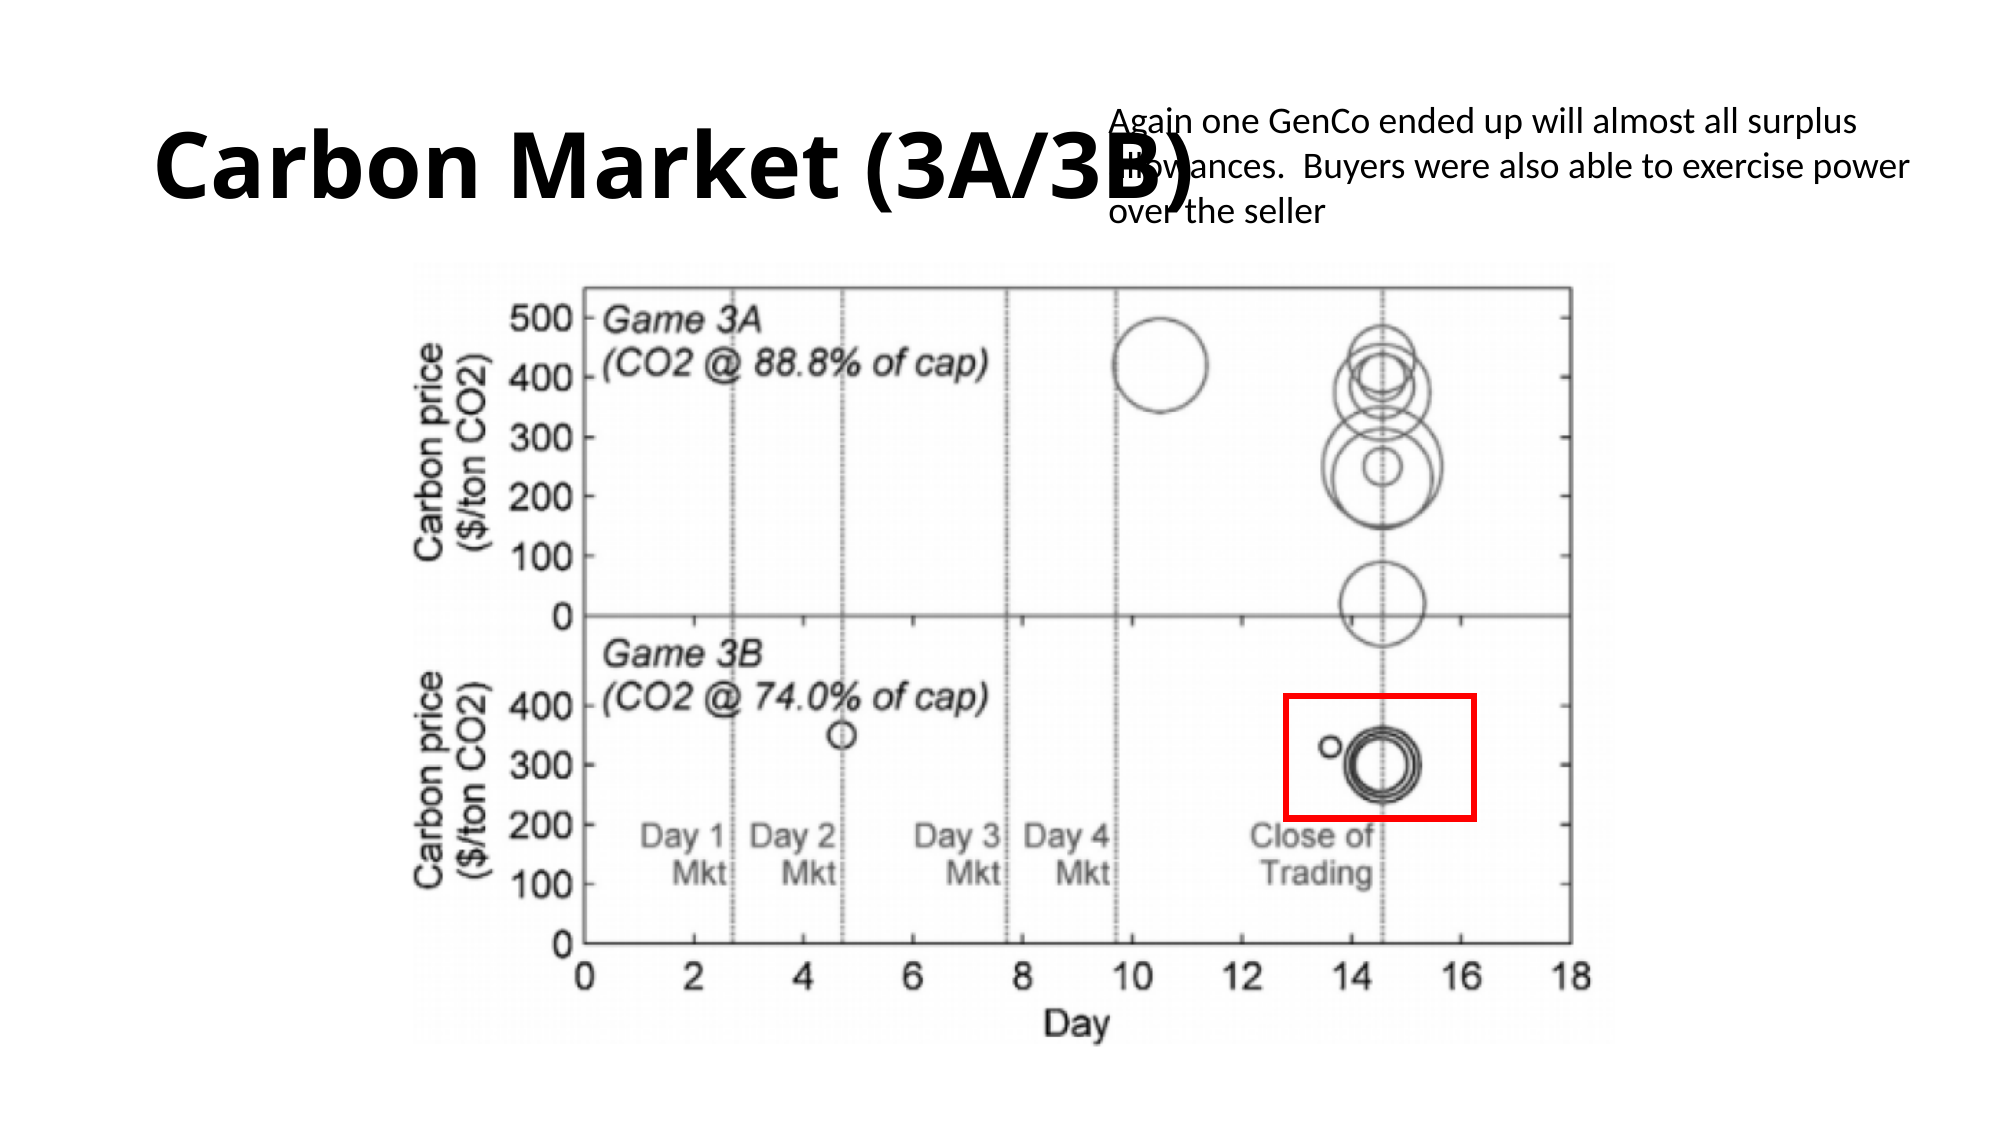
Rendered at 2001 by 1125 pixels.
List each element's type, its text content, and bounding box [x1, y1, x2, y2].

title Carbon Market (3A/3B) [137, 59, 1863, 278]
text_box Again one GenCo ended up will almost all surplus allowances. Buyers were also able to exercise power over the seller [1093, 88, 1990, 239]
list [385, 262, 1615, 1066]
